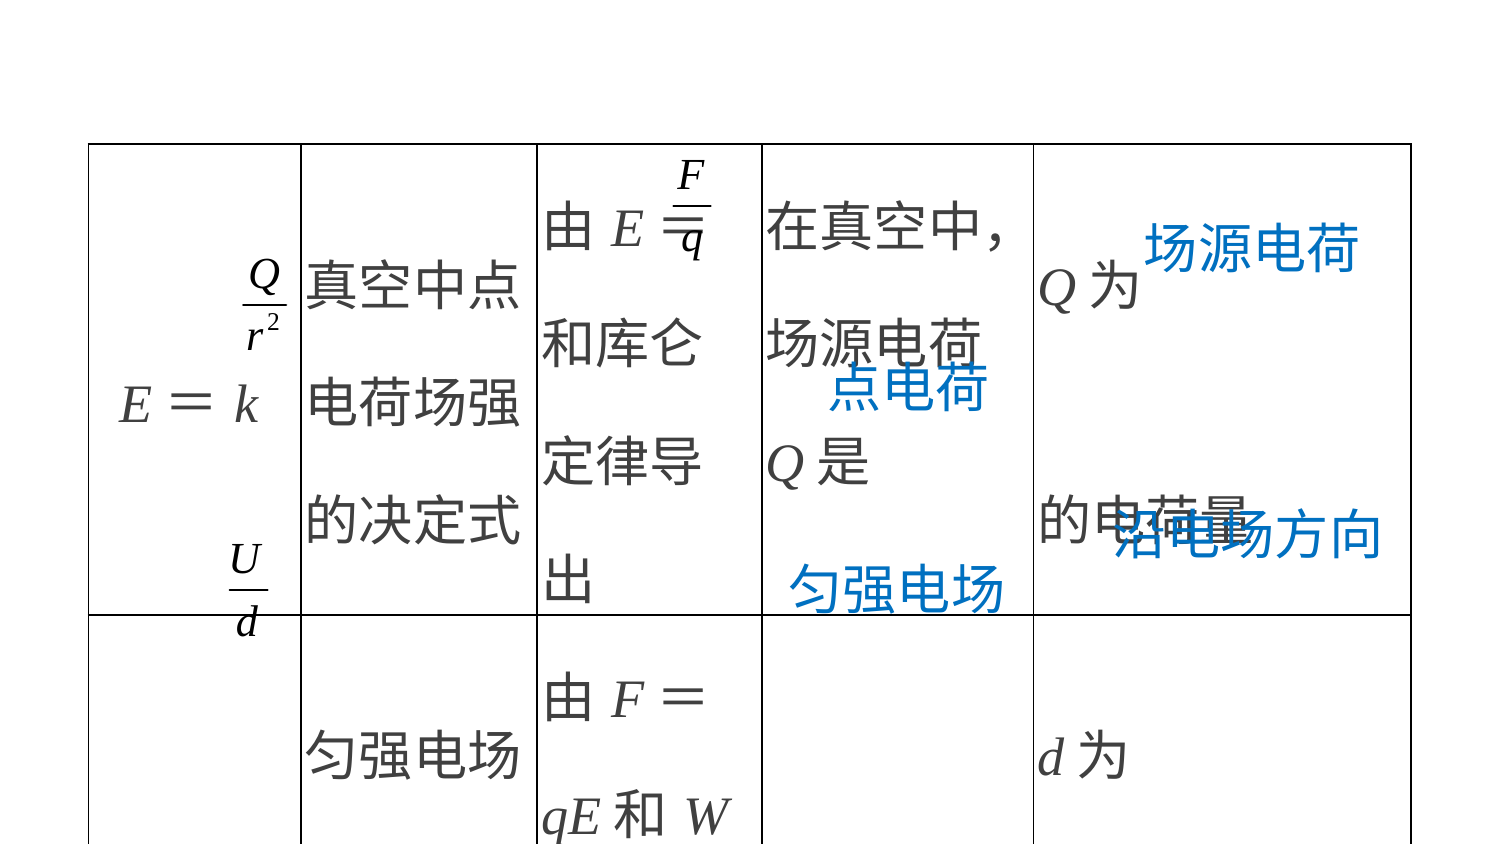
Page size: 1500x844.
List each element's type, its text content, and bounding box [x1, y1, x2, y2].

text_box 匀强电场 [773, 547, 1021, 628]
table_cell 由F＝qE和W＝qU导出 [538, 616, 761, 844]
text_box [665, 146, 722, 270]
text_box 点电荷 [812, 345, 1005, 426]
table_cell 匀强电场中场强的决定式 [302, 616, 536, 844]
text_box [221, 530, 278, 646]
table_header Q为 的电荷量 [1034, 145, 1410, 614]
table_header E＝k [89, 145, 300, 614]
table_cell [763, 616, 1033, 844]
table_cell E＝ [89, 616, 300, 844]
text_box 场源电荷 [1129, 206, 1376, 287]
text_box 沿电场方向 [1097, 492, 1399, 573]
table_header 真空中点电荷场强的决定式 [302, 145, 536, 614]
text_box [235, 245, 296, 361]
table_header 在真空中，场源电荷Q是 [763, 145, 1033, 614]
table_cell d为 的距离 [1034, 616, 1410, 844]
table_header 由E＝ 和库仑定律导出 [538, 145, 761, 614]
